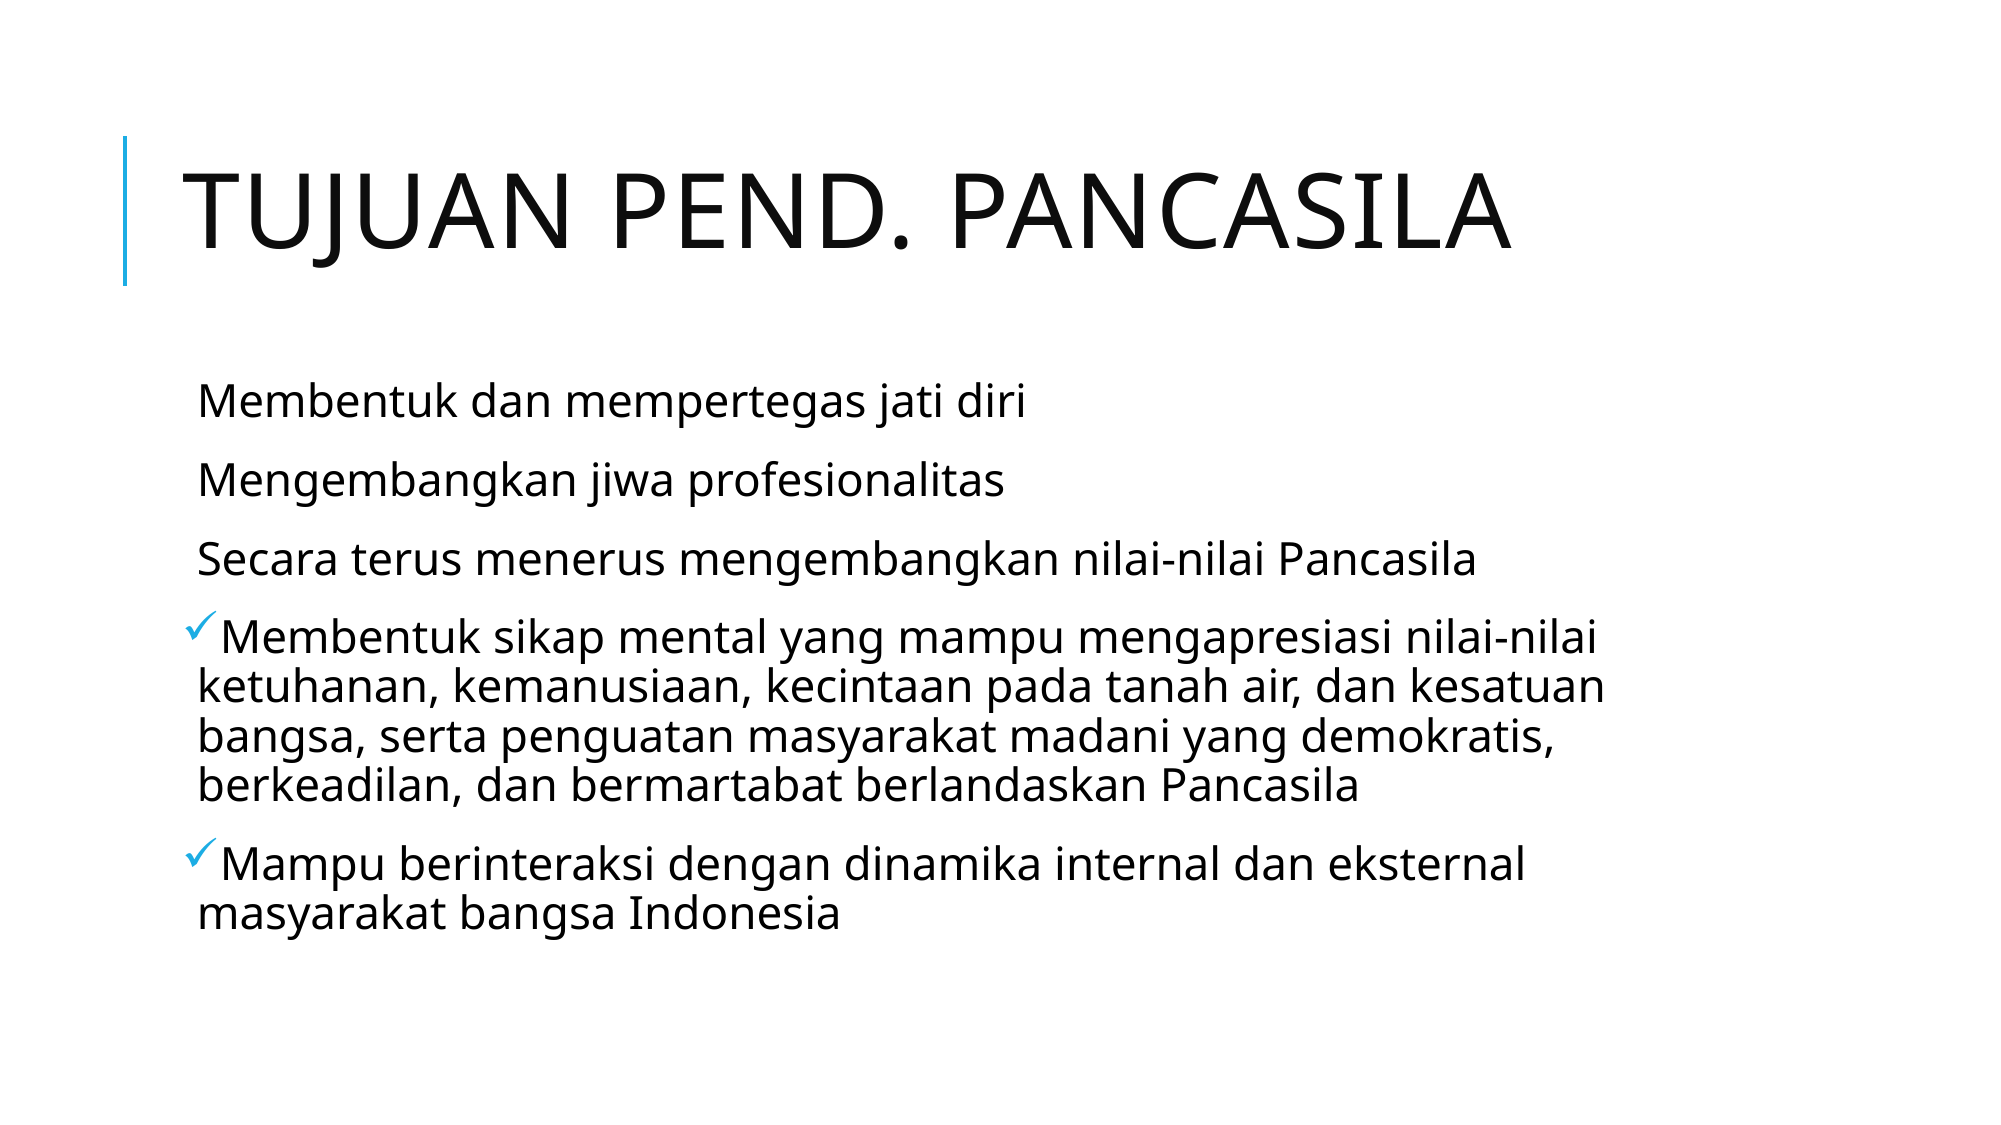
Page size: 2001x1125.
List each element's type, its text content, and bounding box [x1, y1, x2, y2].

list Membentuk dan mempertegas jati diri Mengembangkan jiwa profesionalitas Secara terus menerus mengembangkan nilai-nilai Pancasila Membentuk sikap mental yang mampu mengapresiasi nilai-nilai ketuhanan, kemanusiaan, kecintaan pada tanah air, dan kesatuan bangsa, serta penguatan masyarakat madani yang demokratis, berkeadilan, dan bermartabat berlandaskan Pancasila Mampu berinteraksi dengan dinamika internal dan eksternal masyarakat bangsa Indonesia [174, 370, 1769, 1031]
title Tujuan Pend. Pancasila [168, 96, 1763, 342]
